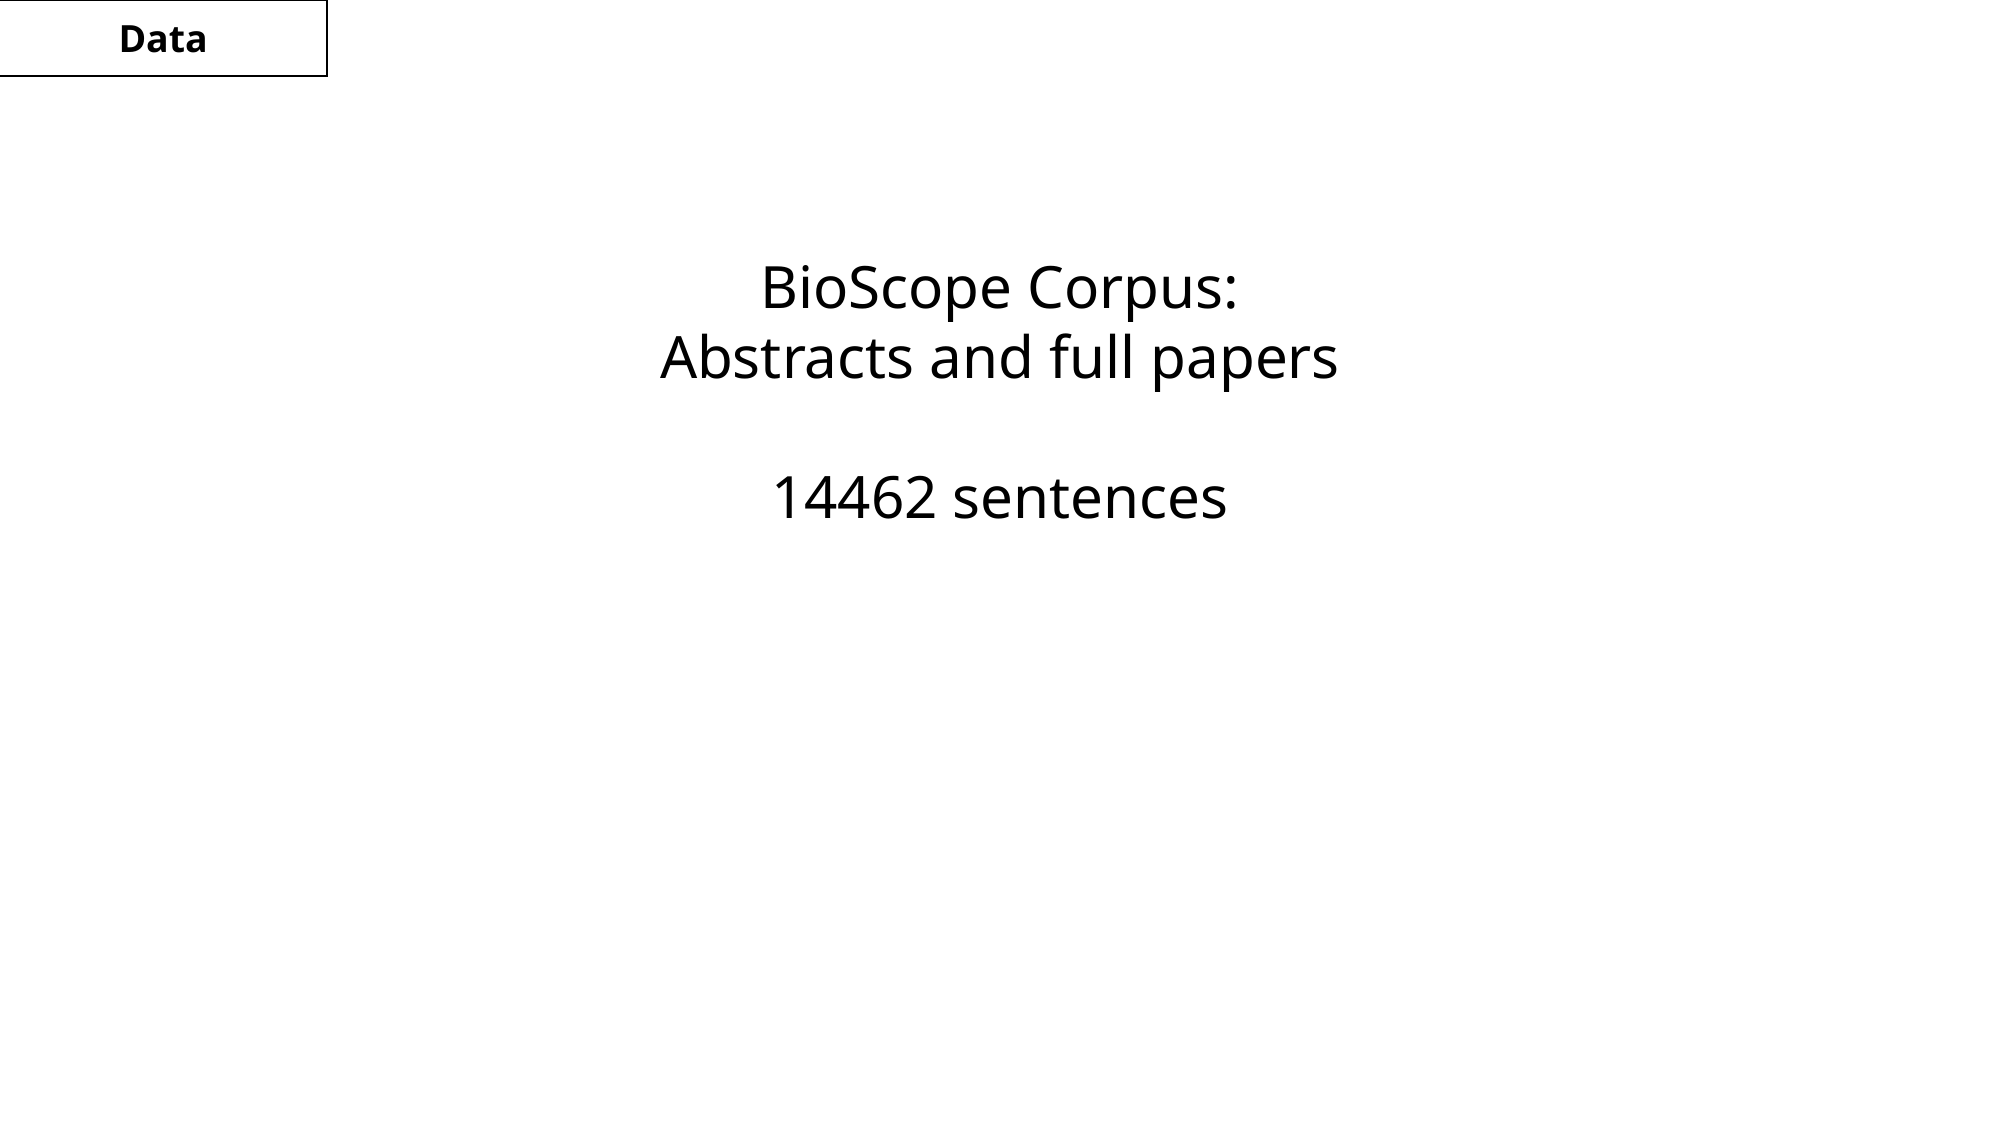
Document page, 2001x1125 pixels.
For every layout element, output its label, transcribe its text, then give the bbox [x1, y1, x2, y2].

text_box BioScope Corpus: Abstracts and full papers ﻿14462 sentences [630, 243, 1370, 538]
text_box Data [0, 0, 328, 77]
